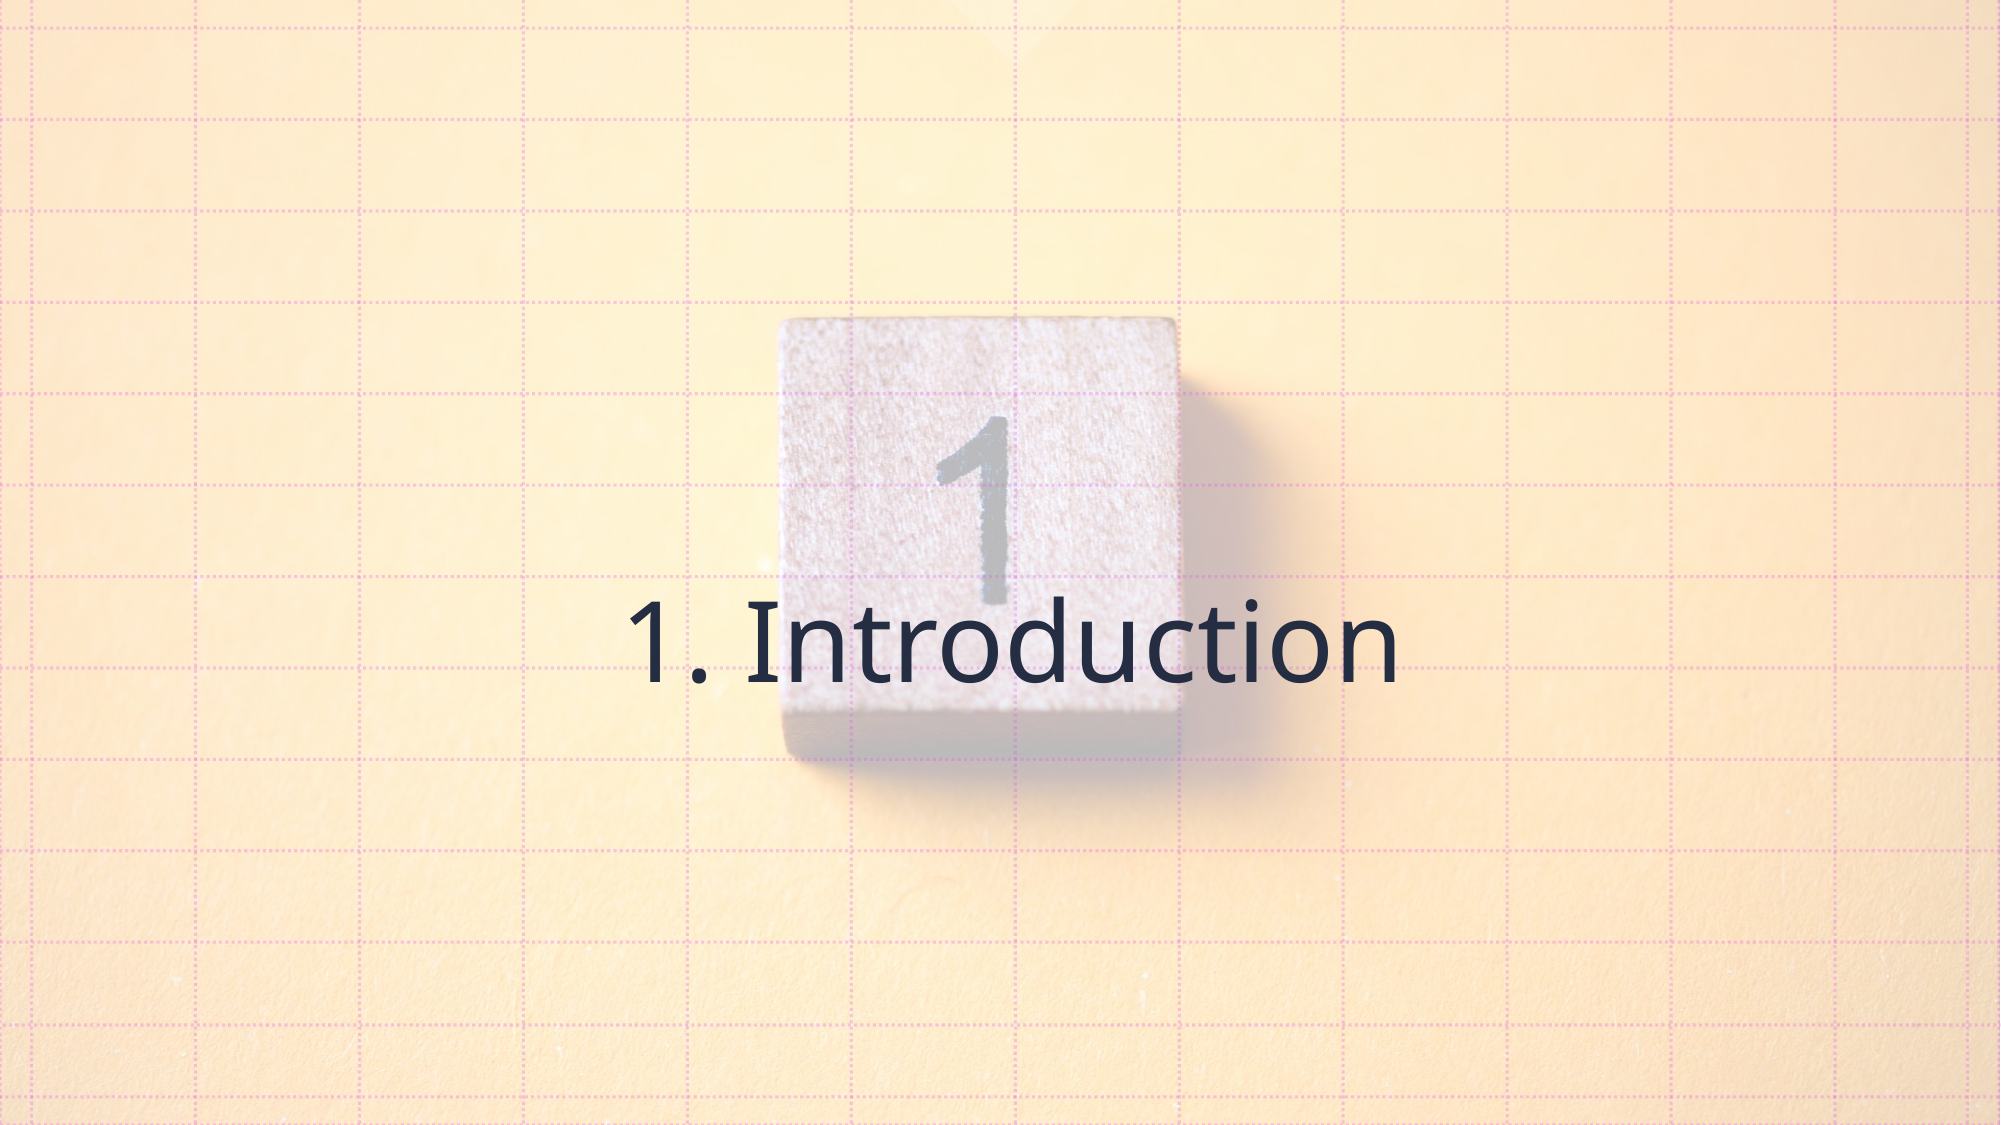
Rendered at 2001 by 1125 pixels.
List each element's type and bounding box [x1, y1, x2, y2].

text_box [0, 0, 2000, 1125]
